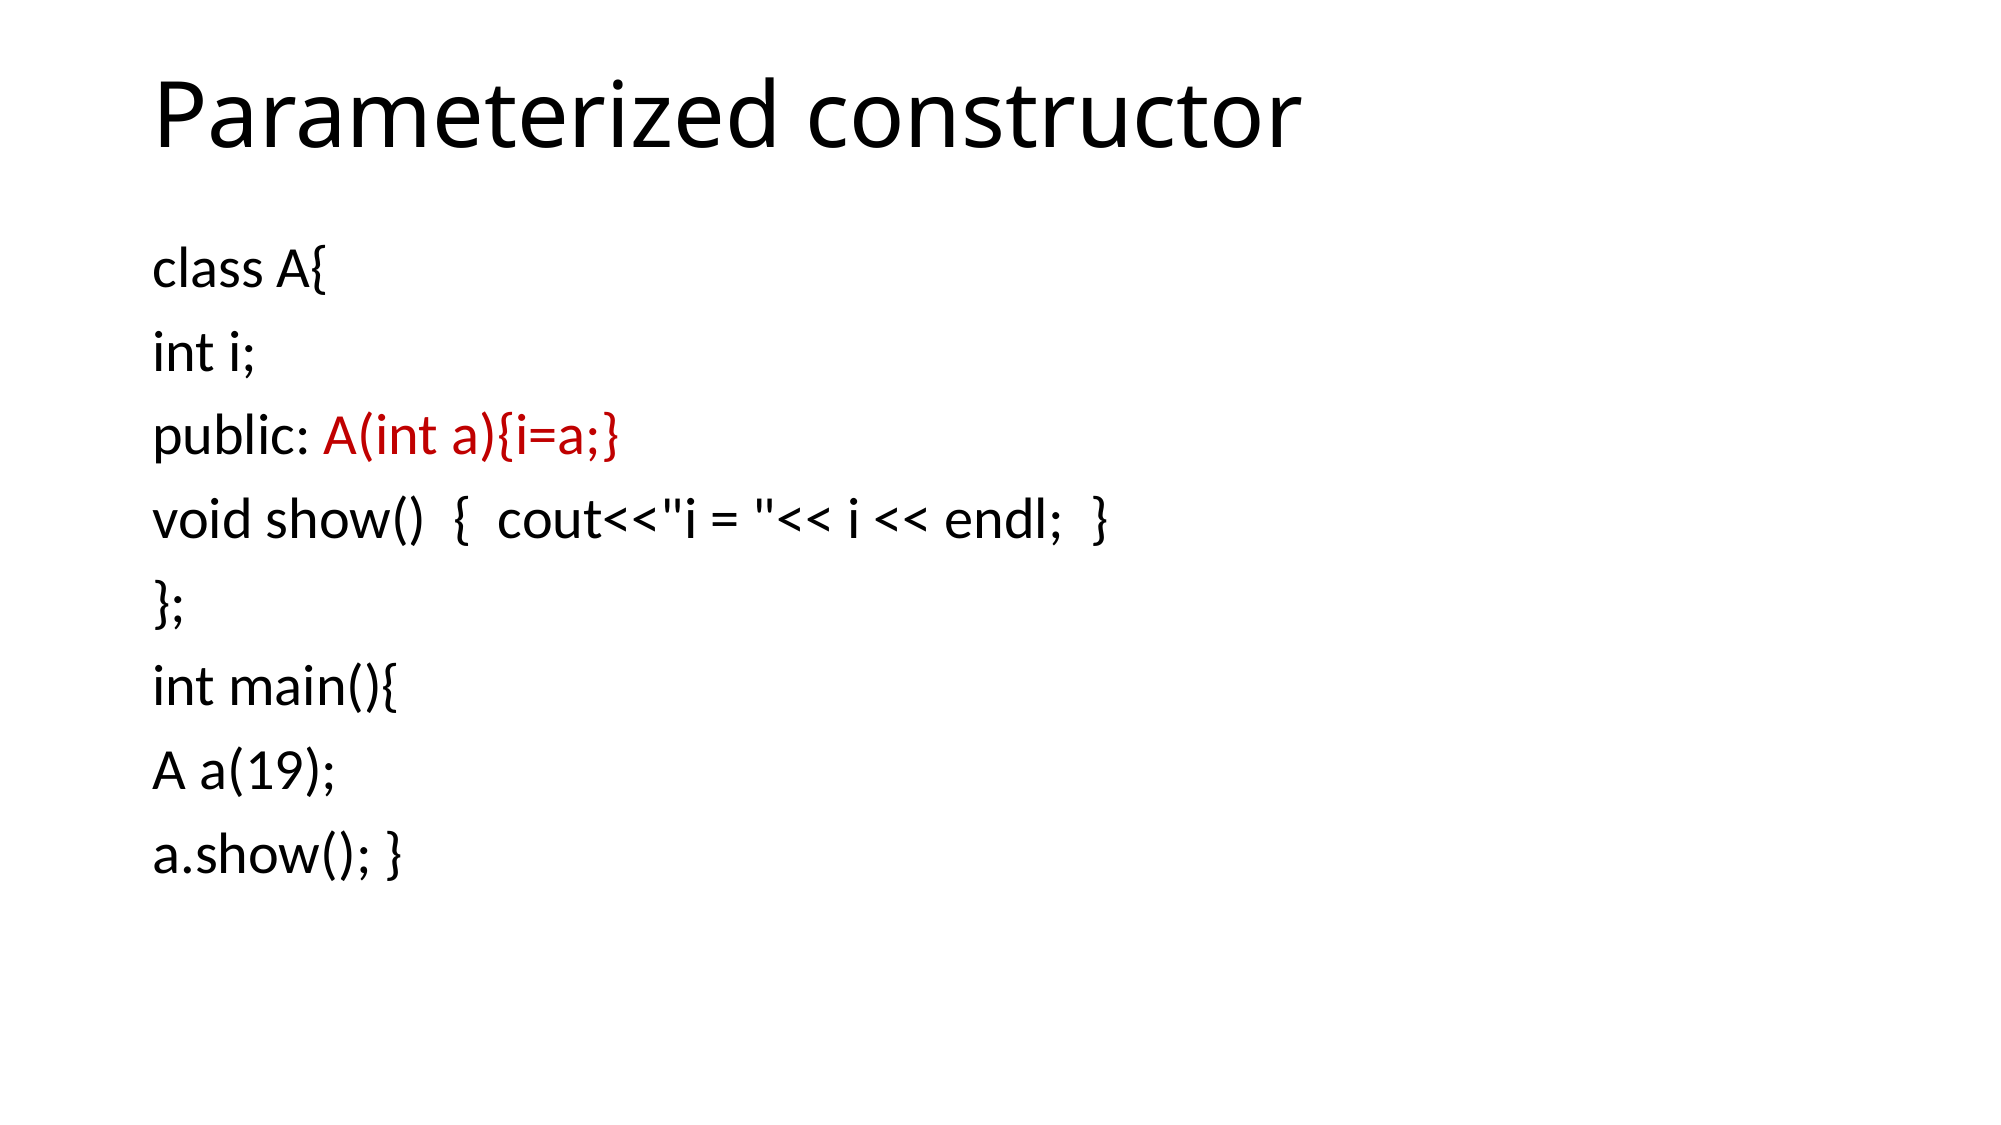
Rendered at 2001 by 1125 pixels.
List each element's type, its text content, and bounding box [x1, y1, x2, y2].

list class A{ int i; public: A(int a){i=a;} void show() { cout<<"i = "<< i << endl; } }; int main(){ A a(19); a.show(); } [137, 229, 1863, 1014]
title Parameterized constructor [137, 59, 1863, 176]
